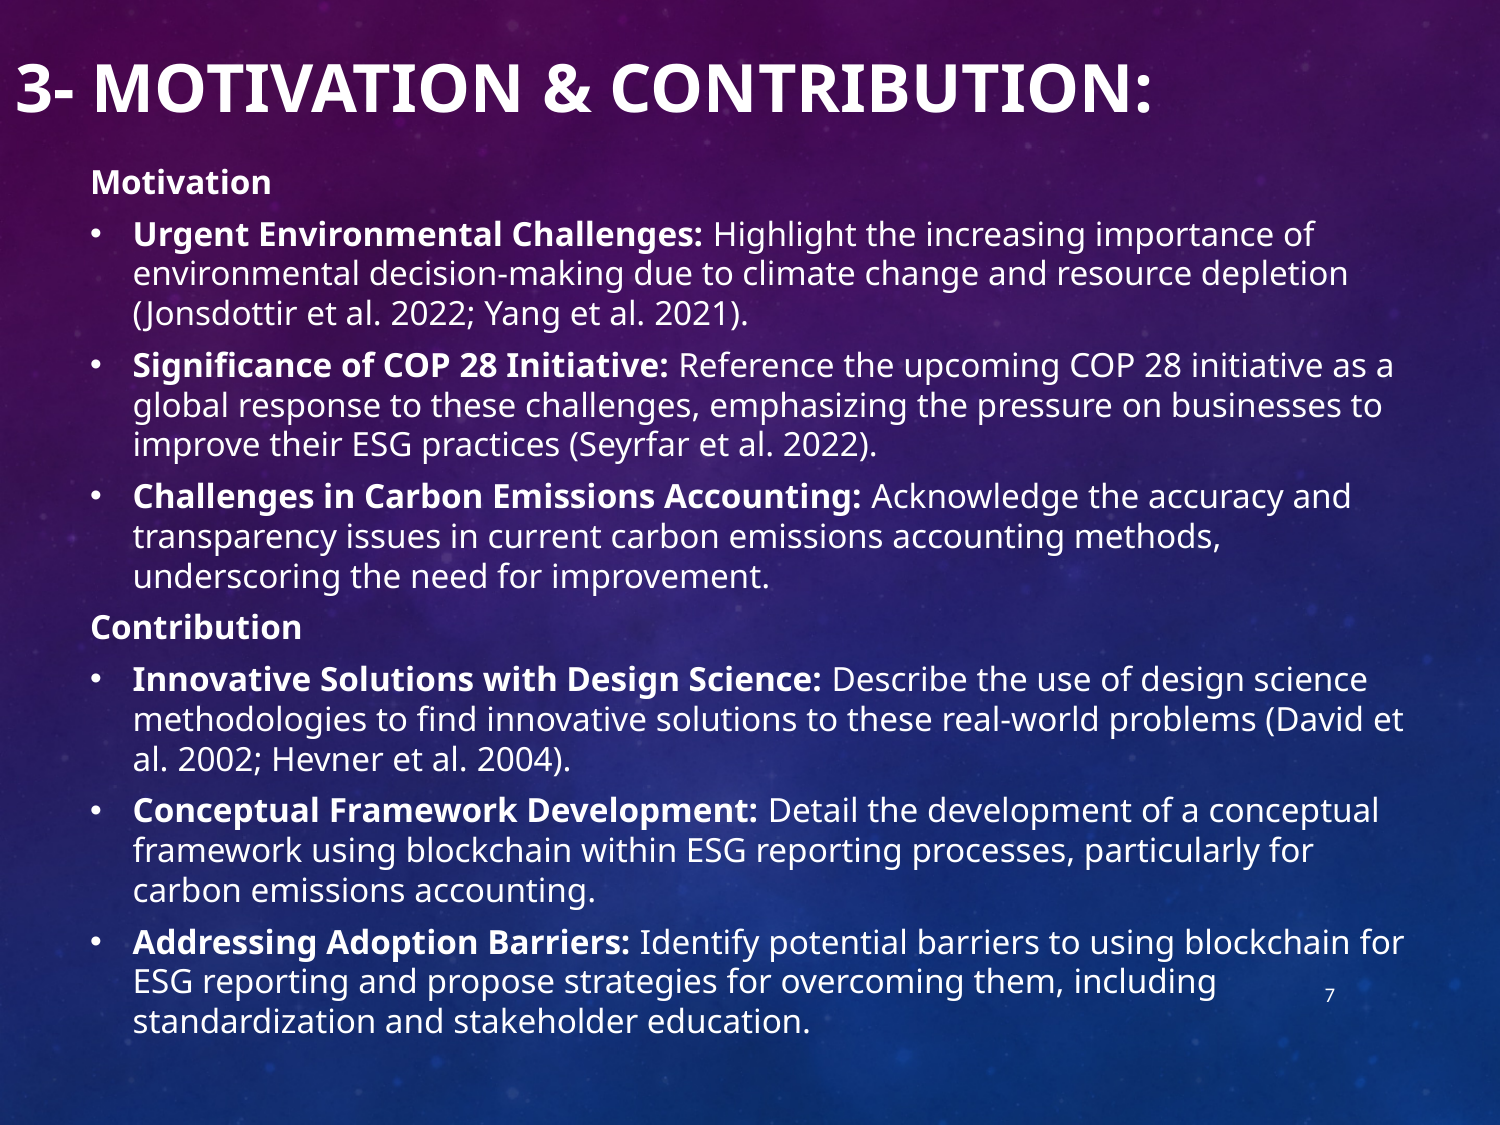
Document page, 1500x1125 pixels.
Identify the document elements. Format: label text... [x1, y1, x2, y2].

slide_number 7 [1281, 963, 1350, 1025]
list Motivation Urgent Environmental Challenges: Highlight the increasing importance of environmental decision-making due to climate change and resource depletion (Jonsdottir et al. 2022; Yang et al. 2021). Significance of COP 28 Initiative: Reference the upcoming COP 28 initiative as a global response to these challenges, emphasizing the pressure on businesses to improve their ESG practices (Seyrfar et al. 2022). Challenges in Carbon Emissions Accounting: Acknowledge the accuracy and transparency issues in current carbon emissions accounting methods, underscoring the need for improvement. Contribution Innovative Solutions with Design Science: Describe the use of design science methodologies to find innovative solutions to these real-world problems (David et al. 2002; Hevner et al. 2004). Conceptual Framework Development: Detail the development of a conceptual framework using blockchain within ESG reporting processes, particularly for carbon emissions accounting. Addressing Adoption Barriers: Identify potential barriers to using blockchain for ESG reporting and propose strategies for overcoming them, including standardization and stakeholder education. [75, 151, 1425, 1050]
title 3- MOTIVATION & CONTRIBUTION: [0, 19, 1350, 152]
picture [0, 0, 1500, 1125]
